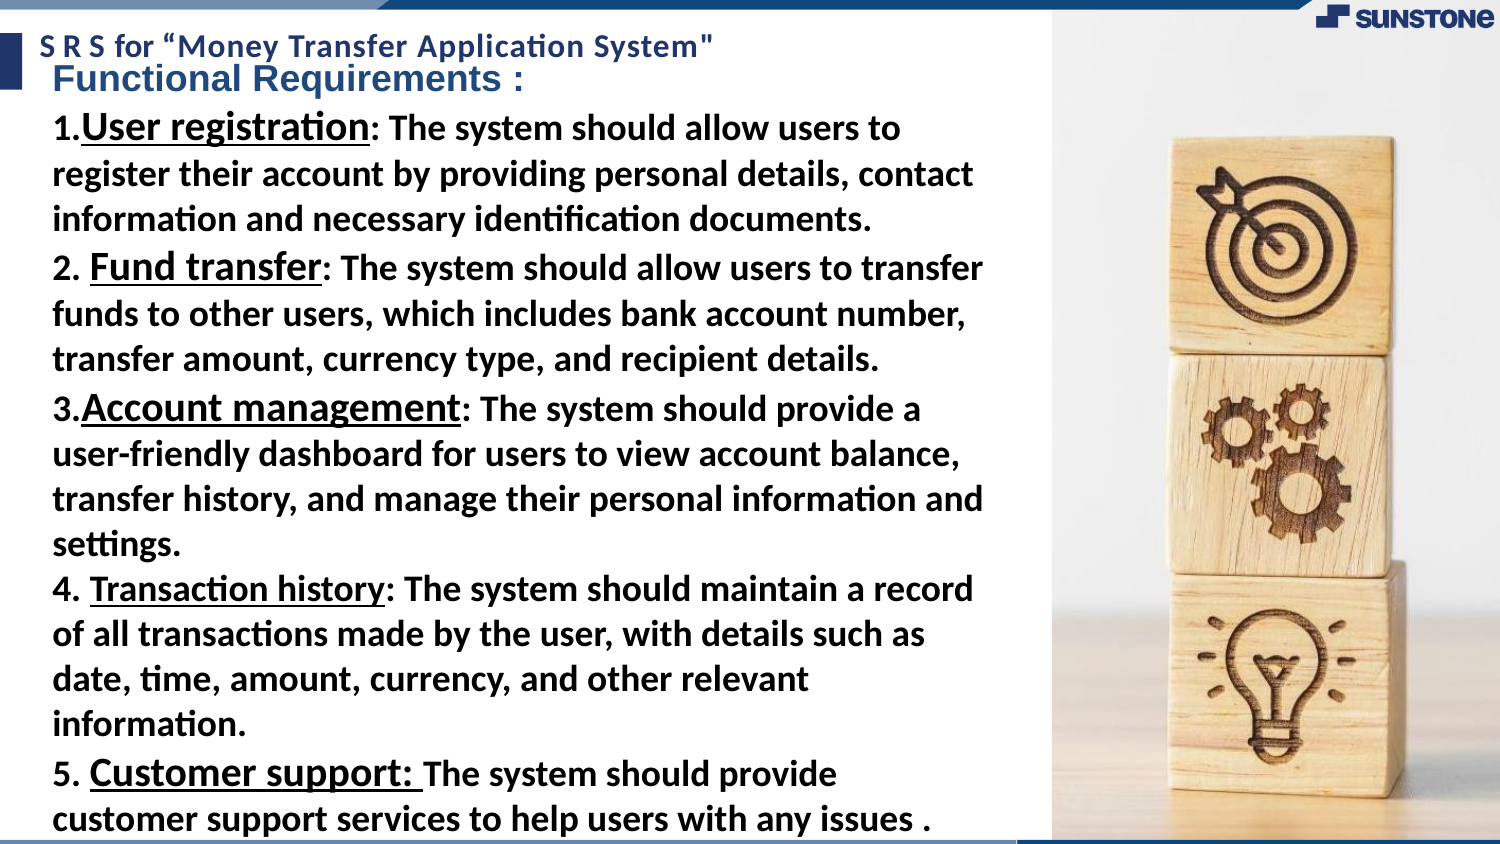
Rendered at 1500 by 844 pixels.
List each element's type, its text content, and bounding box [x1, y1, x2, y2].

text_box Functional Requirements : 1.User registration: The system should allow users to register their account by providing personal details, contact information and necessary identification documents. 2. Fund transfer: The system should allow users to transfer funds to other users, which includes bank account number, transfer amount, currency type, and recipient details. 3.Account management: The system should provide a user-friendly dashboard for users to view account balance, transfer history, and manage their personal information and settings. 4. Transaction history: The system should maintain a record of all transactions made by the user, with details such as date, time, amount, currency, and other relevant information. 5. Customer support: The system should provide customer support services to help users with any issues . [37, 46, 1000, 844]
title S R S for “Money Transfer Application System" [37, 21, 737, 46]
picture [0, 0, 1500, 844]
